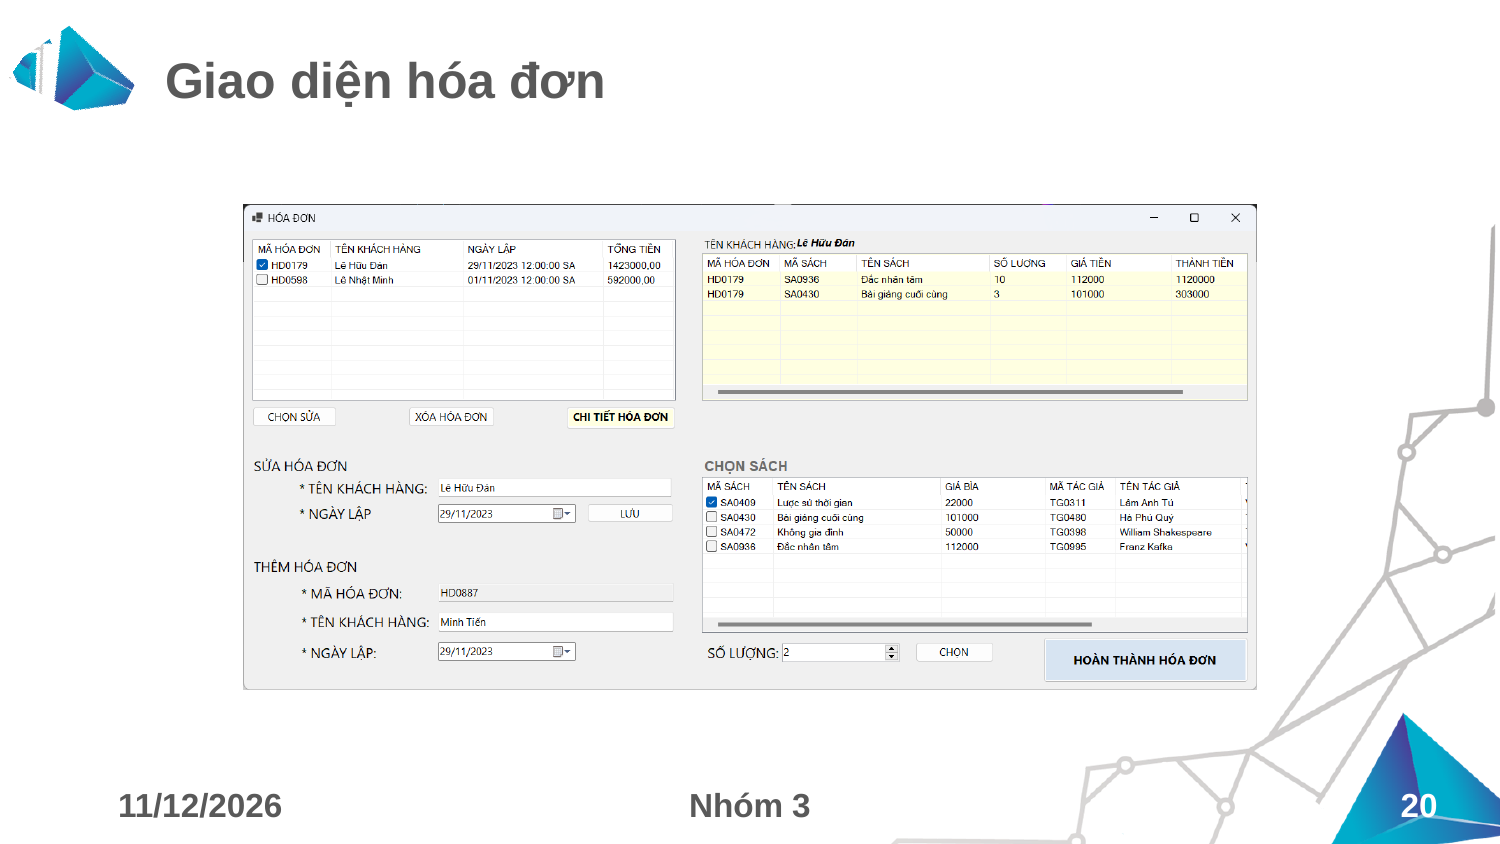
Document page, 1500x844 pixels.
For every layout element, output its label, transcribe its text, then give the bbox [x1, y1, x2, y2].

footer Nhóm 3 [496, 782, 1004, 827]
title Giao diện hóa đơn [149, 50, 1149, 113]
picture [242, 204, 1500, 844]
picture [9, 74, 20, 84]
picture [15, 15, 148, 130]
slide_number 20 [1115, 782, 1453, 827]
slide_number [103, 782, 441, 827]
